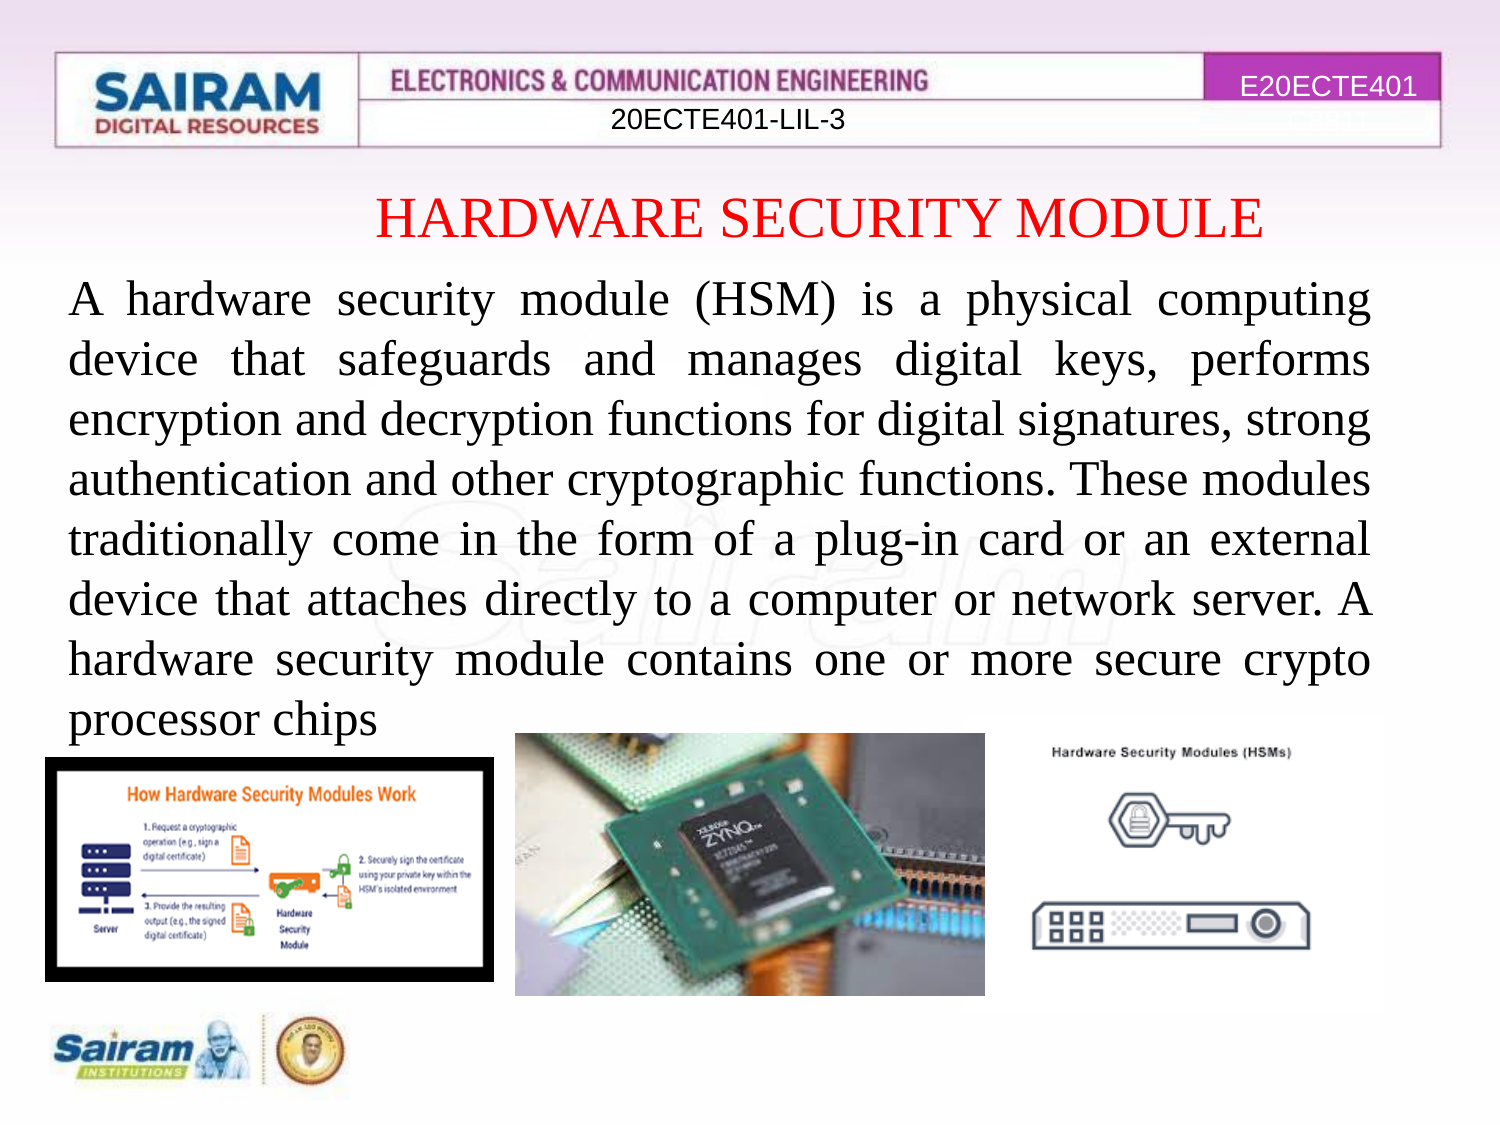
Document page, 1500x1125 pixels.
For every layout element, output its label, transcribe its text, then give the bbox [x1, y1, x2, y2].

picture [0, 0, 1500, 1125]
text_box A hardware security module (HSM) is a physical computing device that safeguards and manages digital keys, performs encryption and decryption functions for digital signatures, strong authentication and other cryptographic functions. These modules traditionally come in the form of a plug-in card or an external device that attaches directly to a computer or network server. A hardware security module contains one or more secure crypto processor chips [53, 258, 1387, 753]
text_box E20ECTE401 C8811 [1205, 52, 1453, 153]
text_box HARDWARE SECURITY MODULE [112, 172, 1500, 257]
text_box 20ECTE401-LIL-3 [565, 92, 892, 143]
